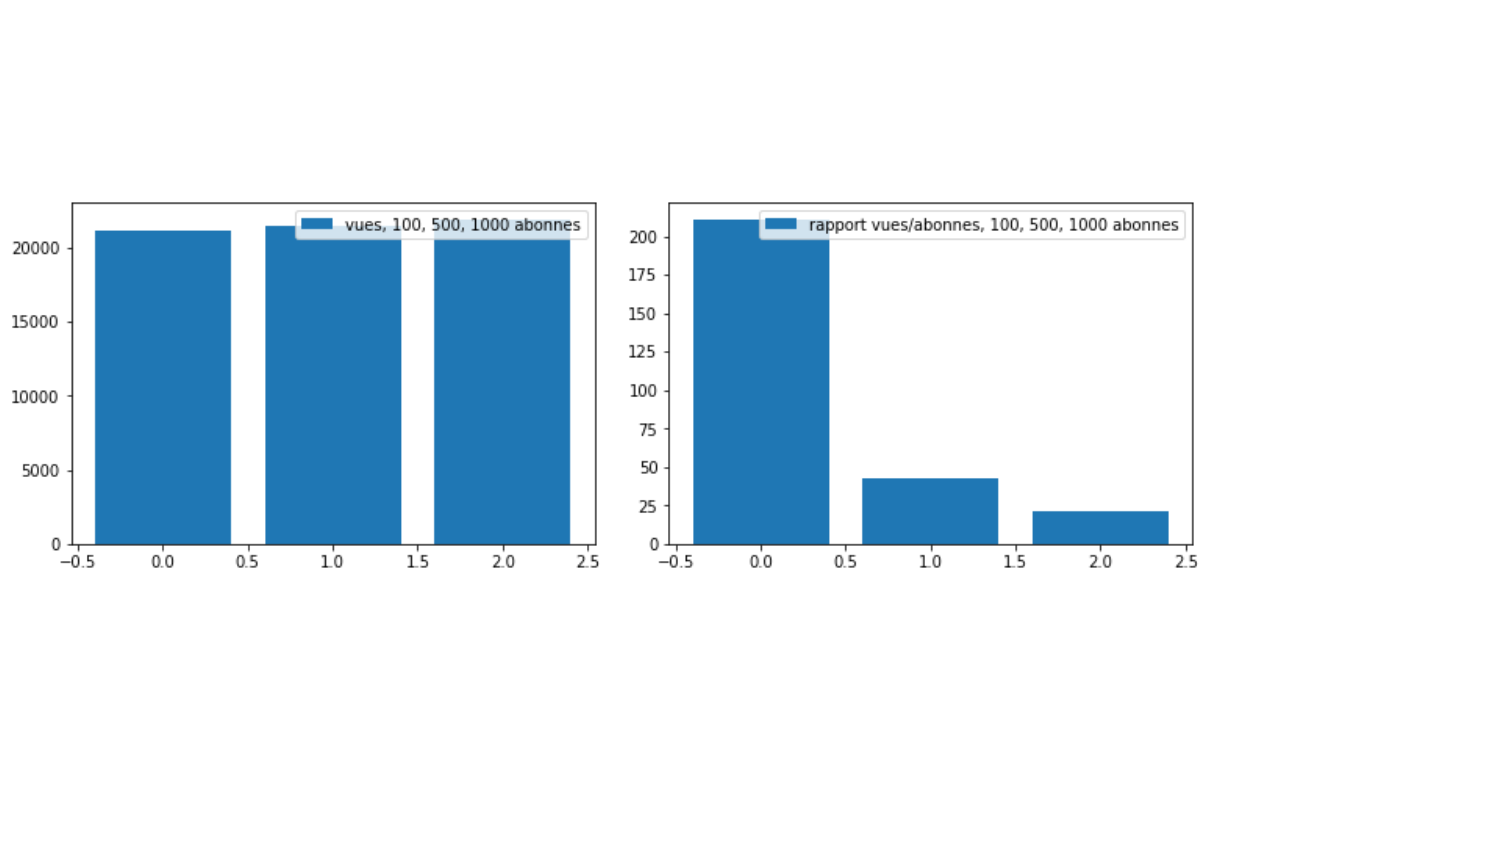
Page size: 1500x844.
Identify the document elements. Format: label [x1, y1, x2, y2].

picture [0, 187, 612, 582]
picture [616, 187, 1208, 582]
